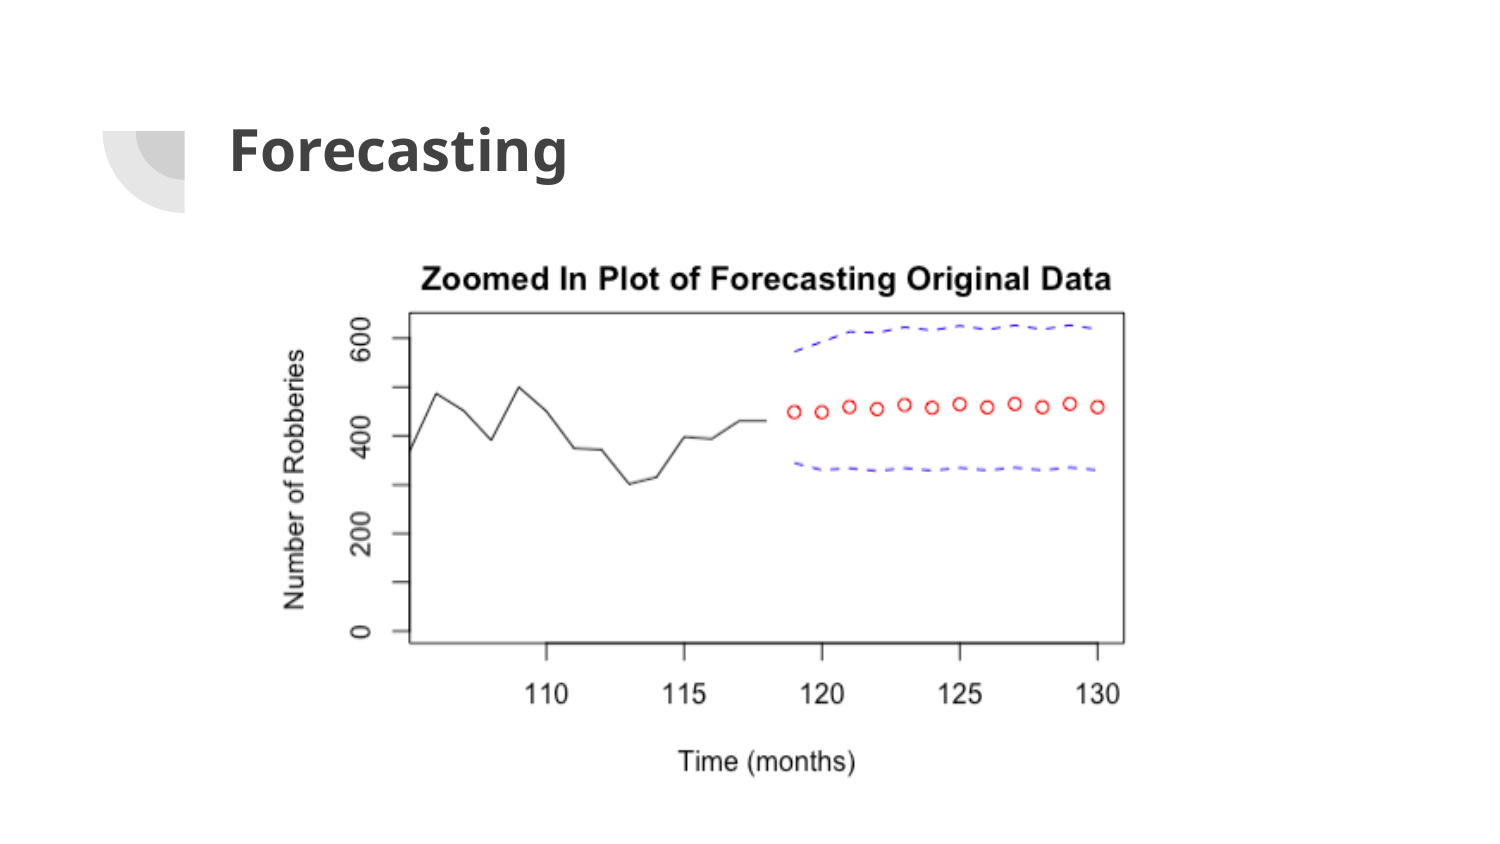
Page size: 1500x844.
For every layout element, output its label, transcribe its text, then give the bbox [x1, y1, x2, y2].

title Forecasting [213, 98, 1368, 263]
picture [259, 235, 1199, 818]
